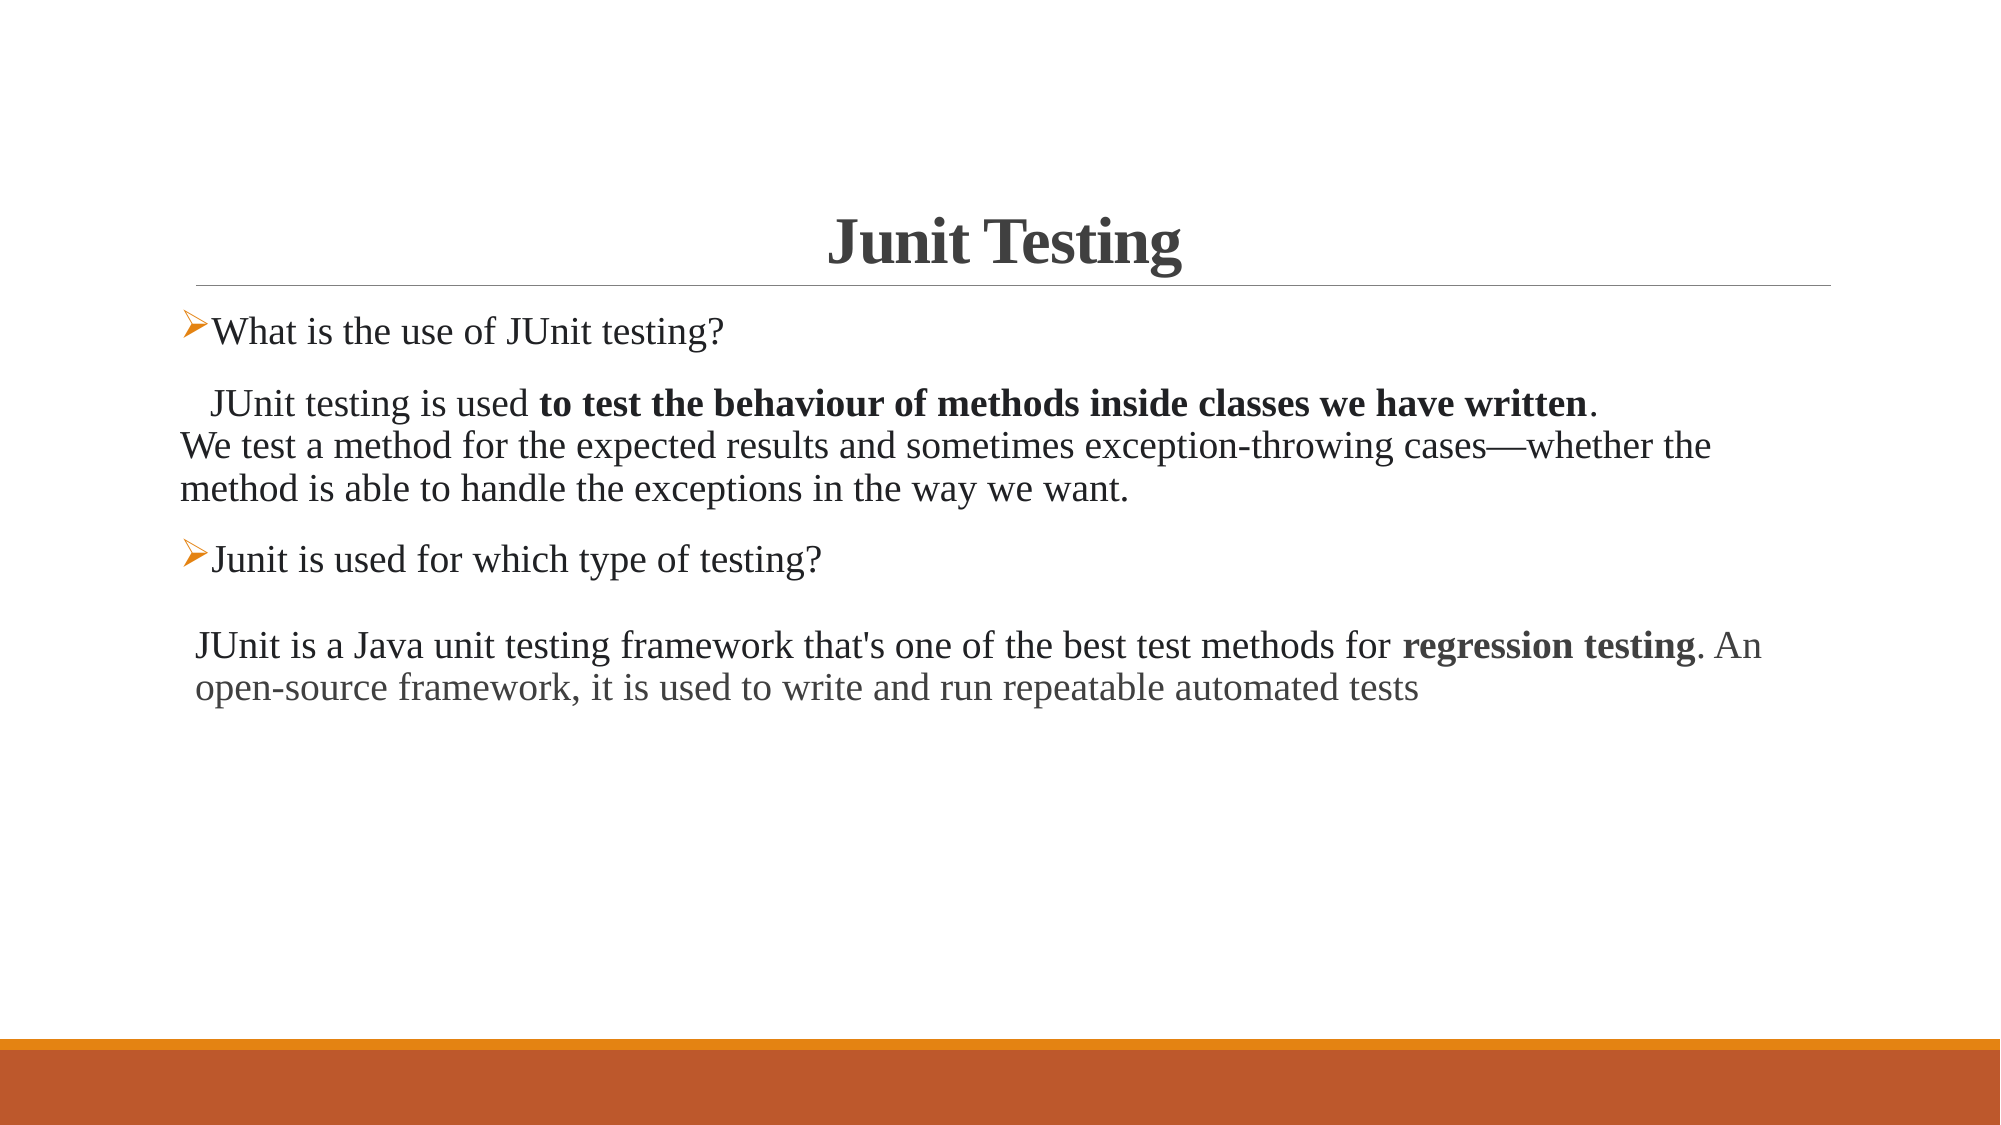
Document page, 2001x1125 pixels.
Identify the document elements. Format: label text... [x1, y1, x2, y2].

list What is the use of JUnit testing? JUnit testing is used to test the behaviour of methods inside classes we have written. We test a method for the expected results and sometimes exception-throwing cases—whether the method is able to handle the exceptions in the way we want. Junit is used for which type of testing? JUnit is a Java unit testing framework that's one of the best test methods for regression testing. An open-source framework, it is used to write and run repeatable automated tests [180, 302, 1830, 963]
title Junit Testing [180, 47, 1830, 285]
